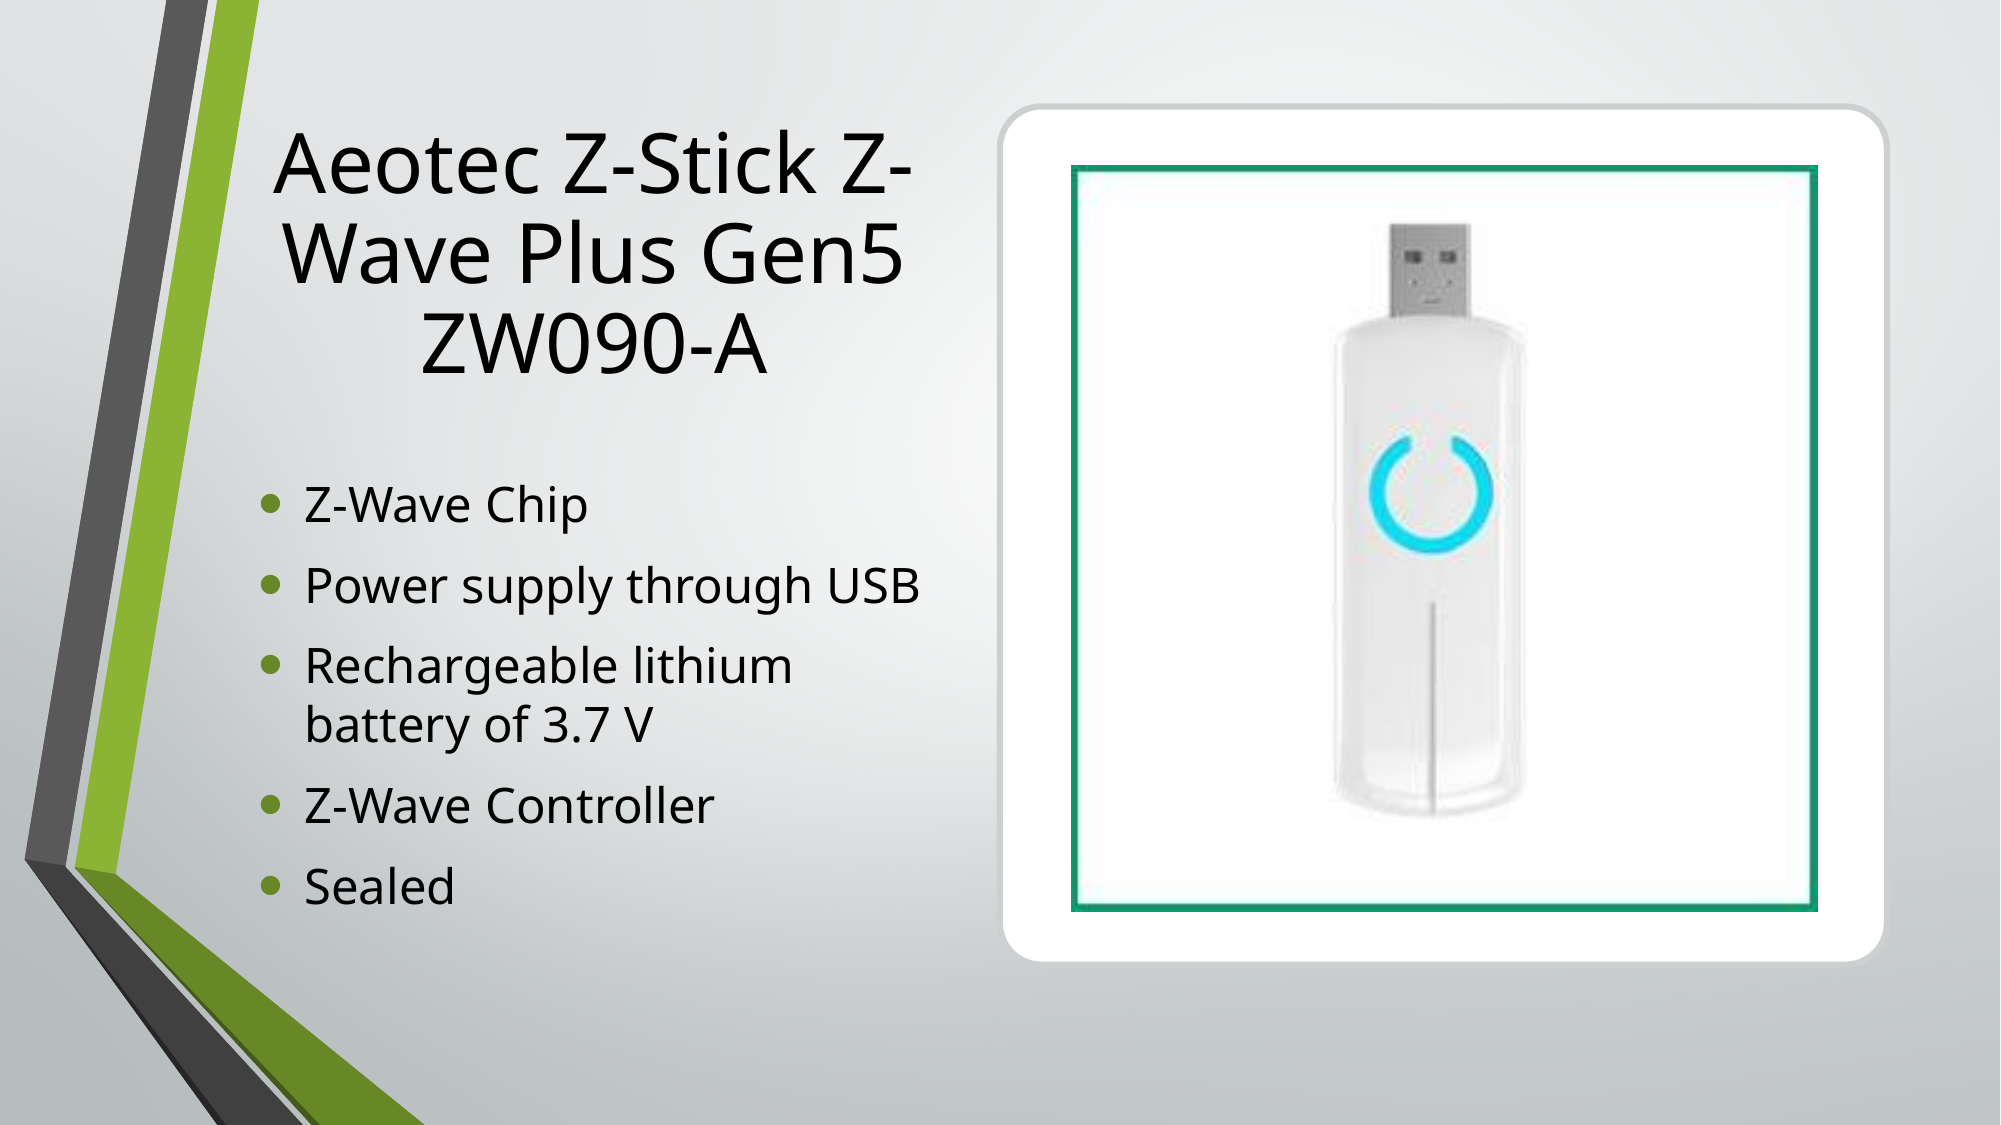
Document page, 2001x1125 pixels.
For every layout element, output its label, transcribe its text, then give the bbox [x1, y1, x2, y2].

title Aeotec Z-Stick Z-Wave Plus Gen5 ZW090-A [425, 112, 946, 400]
picture [1071, 165, 1818, 912]
list Z-Wave Chip Power supply through USB Rechargeable lithium battery of 3.7 V Z-Wave Controller Sealed [425, 437, 946, 950]
text_box [998, 105, 1889, 967]
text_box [24, 0, 425, 1125]
